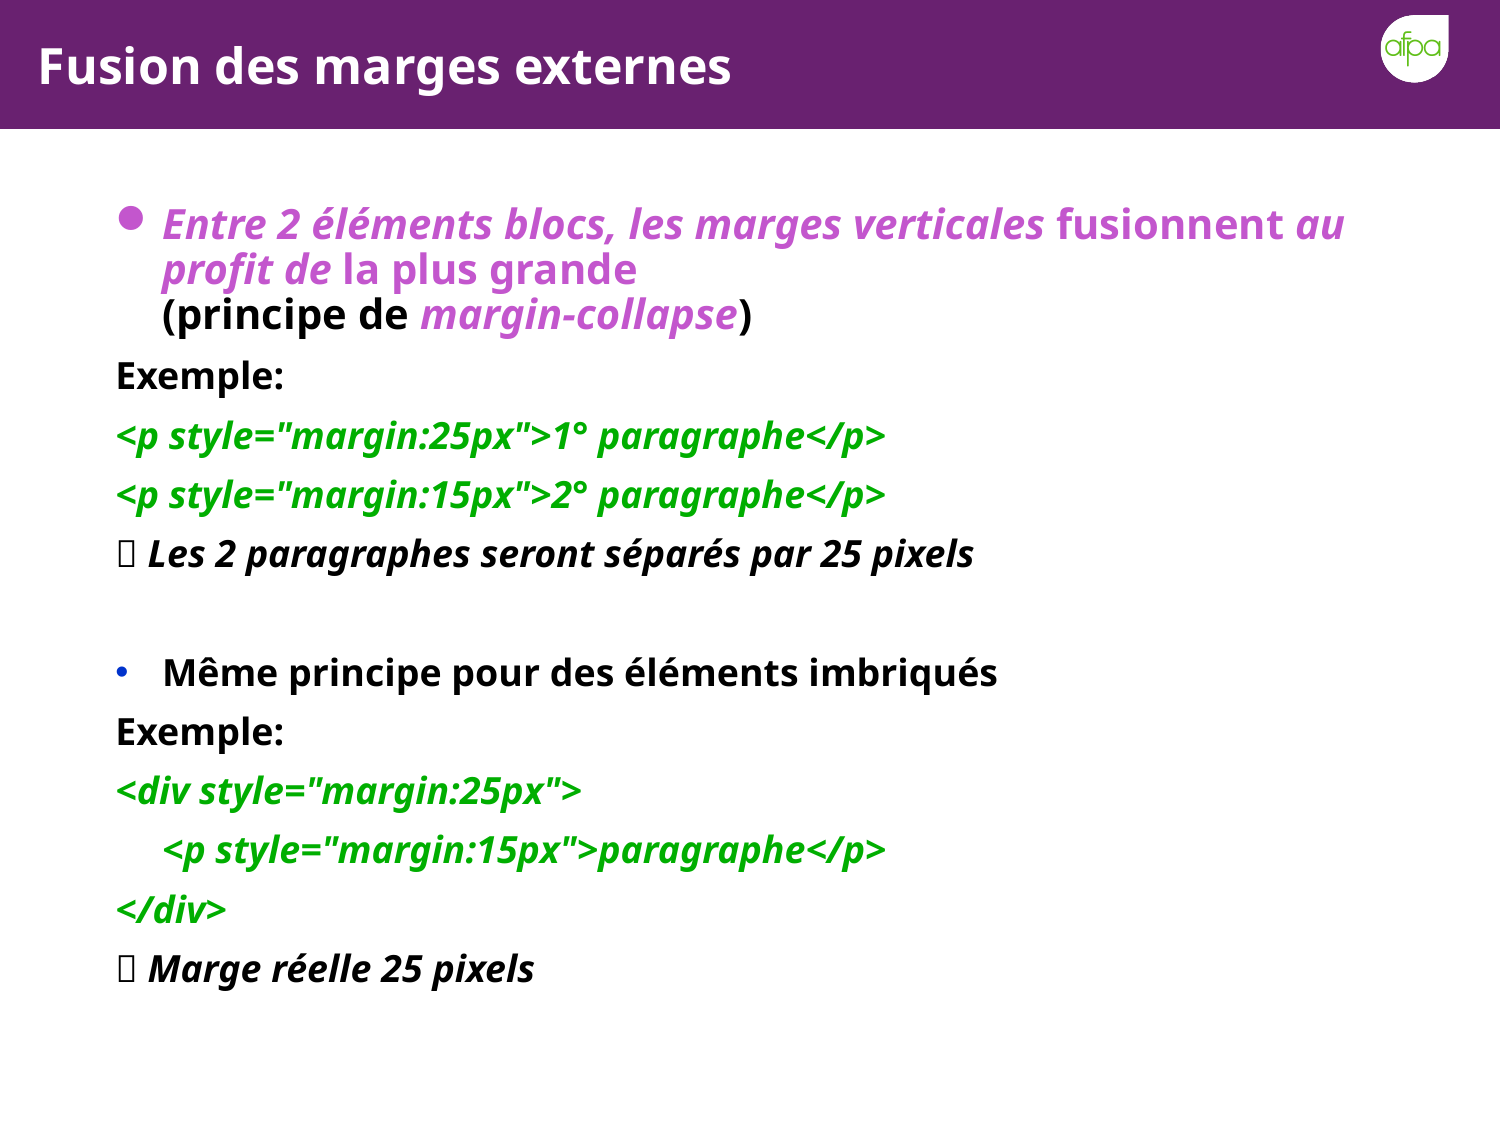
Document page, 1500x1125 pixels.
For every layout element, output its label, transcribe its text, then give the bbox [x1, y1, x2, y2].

picture [1379, 2, 1461, 95]
title Fusion des marges externes [2, 0, 1339, 129]
text_box Entre 2 éléments blocs, les marges verticales fusionnent au profit de la plus grande (principe de margin-collapse) Exemple: <p style="margin:25px">1° paragraphe</p> <p style="margin:15px">2° paragraphe</p>  Les 2 paragraphes seront séparés par 25 pixels Même principe pour des éléments imbriqués Exemple: <div style="margin:25px"> <p style="margin:15px">paragraphe</p> </div>  Marge réelle 25 pixels [100, 196, 1373, 1003]
